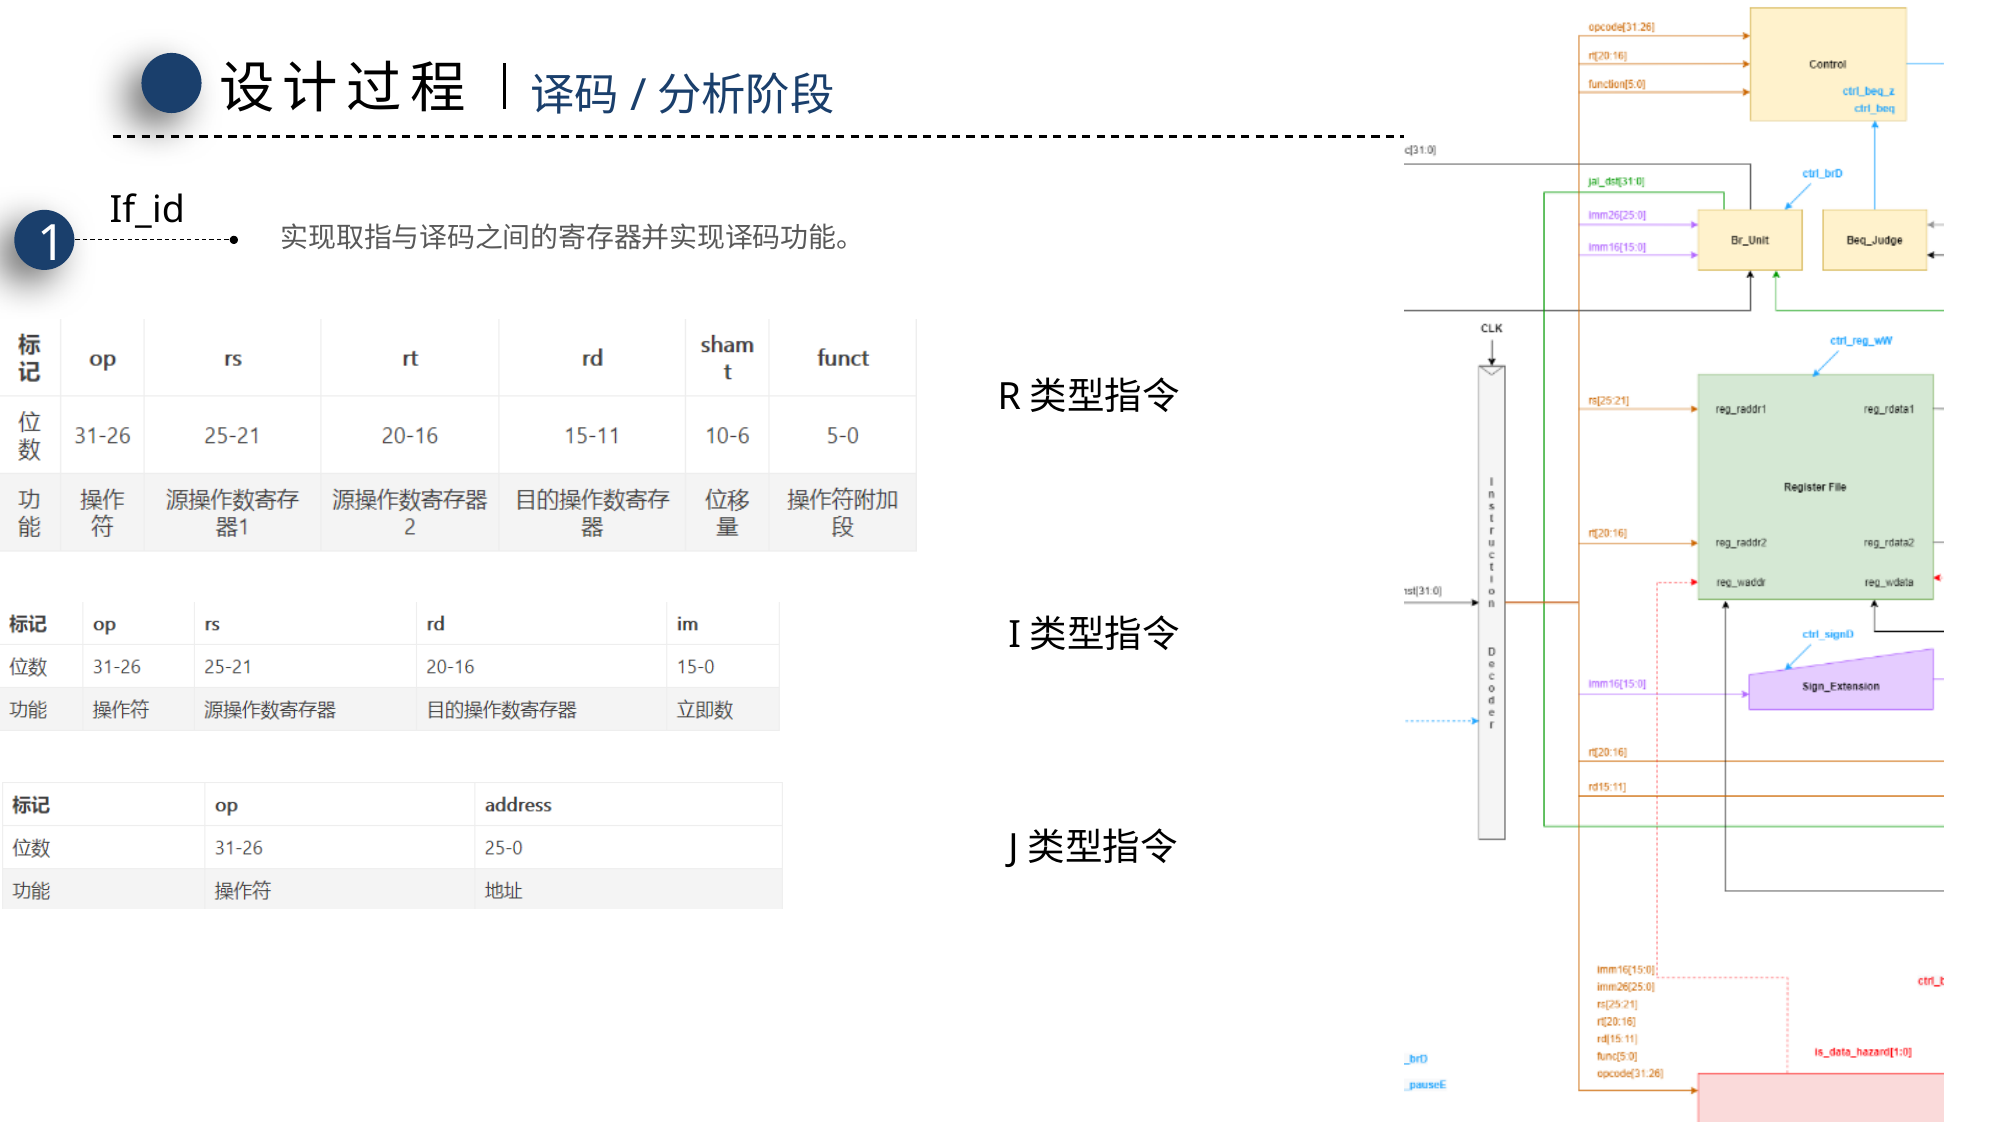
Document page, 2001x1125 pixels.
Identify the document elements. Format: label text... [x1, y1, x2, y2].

text_box I类型指令 [993, 602, 1220, 663]
text_box [140, 51, 203, 115]
text_box J类型指令 [993, 815, 1220, 875]
text_box 设计过程 [204, 45, 482, 127]
text_box 译码/分析阶段 [515, 58, 850, 127]
picture [0, 782, 784, 909]
picture [0, 319, 917, 553]
picture [0, 602, 783, 731]
picture [1404, 0, 1944, 1122]
text_box R类型指令 [982, 364, 1210, 424]
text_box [14, 177, 1037, 270]
